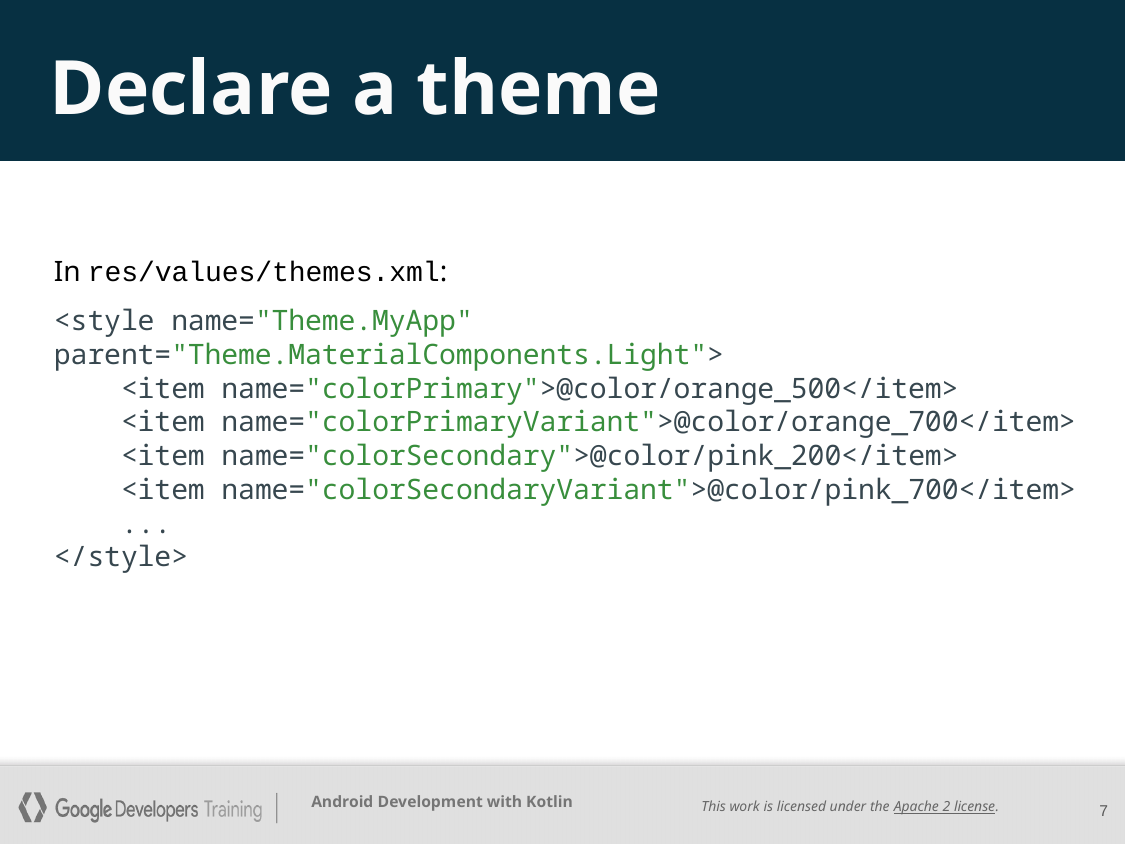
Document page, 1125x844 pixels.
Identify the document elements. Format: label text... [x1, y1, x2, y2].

text_box In res/values/themes.xml: [42, 249, 668, 286]
title Declare a theme [38, 28, 1087, 122]
slide_number 7 [1051, 777, 1120, 842]
text_box <style name="Theme.MyApp" parent="Theme.MaterialComponents.Light"> <item name="colorPrimary">@color/orange_500</item> <item name="colorPrimaryVariant">@color/orange_700</item> <item name="colorSecondary">@color/pink_200</item> <item name="colorSecondaryVariant">@color/pink_700</item> ... </style> [42, 291, 1125, 568]
picture [0, 161, 1125, 844]
